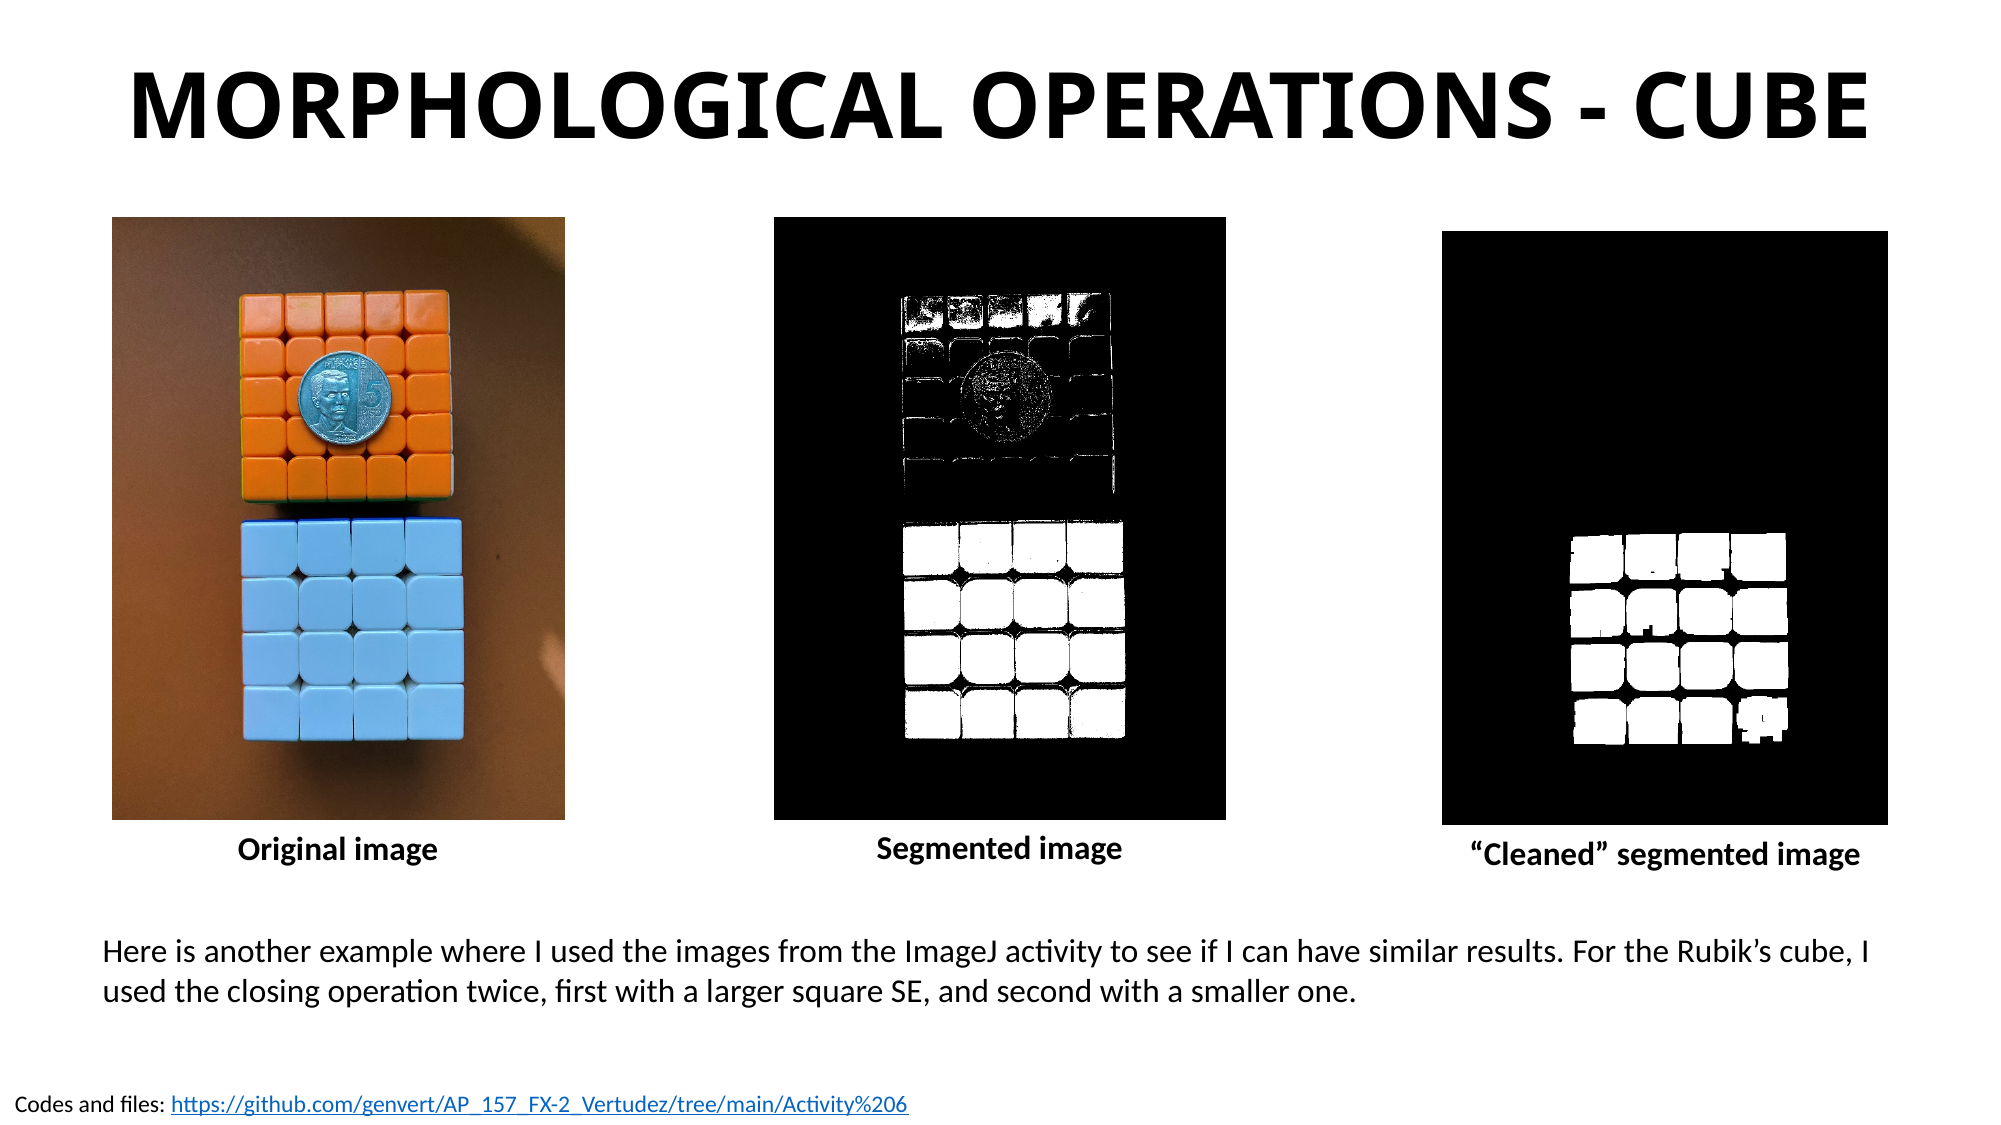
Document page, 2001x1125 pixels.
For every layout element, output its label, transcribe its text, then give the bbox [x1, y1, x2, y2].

text_box Segmented image [741, 819, 1259, 874]
picture [773, 217, 1227, 820]
text_box “Cleaned” segmented image [1406, 824, 1924, 880]
text_box Here is another example where I used the images from the ImageJ activity to see if I can have similar results. For the Rubik’s cube, I used the closing operation twice, first with a larger square SE, and second with a smaller one. [87, 922, 1888, 1017]
text_box MORPHOLOGICAL OPERATIONS - CUBE [0, 0, 2000, 218]
picture [112, 217, 565, 820]
text_box Codes and files: https://github.com/genvert/AP_157_FX-2_Vertudez/tree/main/Activity%206 [0, 1084, 2000, 1125]
picture [1442, 230, 1888, 825]
text_box Original image [79, 819, 597, 874]
